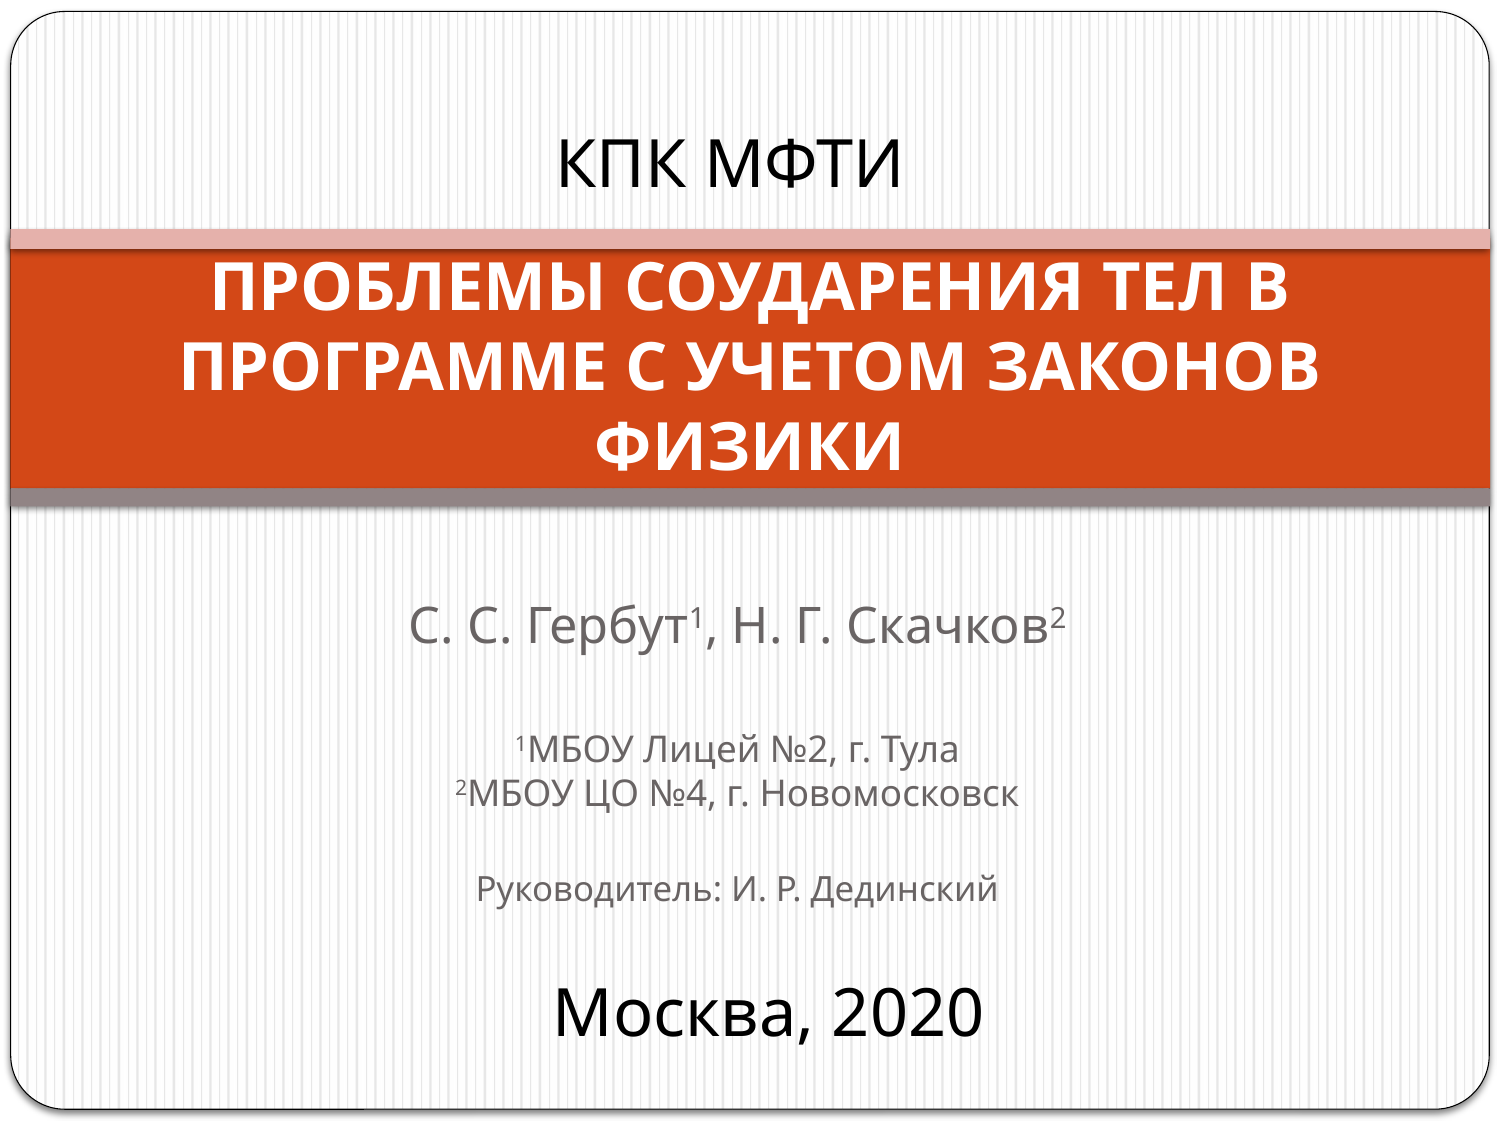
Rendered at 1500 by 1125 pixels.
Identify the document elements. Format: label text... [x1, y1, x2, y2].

text_box Москва, 2020 [538, 962, 1001, 1058]
subtitle С. С. Гербут1, Н. Г. Скачков2 1МБОУ Лицей №2, г. Тула 2МБОУ ЦО №4, г. Новомосковск Руководитель: И. Р. Дединский [212, 525, 1263, 917]
title ПРОБЛЕМЫ СОУДАРЕНИЯ ТЕЛ В ПРОГРАММЕ С УЧЕТОМ ЗАКОНОВ ФИЗИКИ [75, 247, 1425, 489]
text_box КПК МФТИ [540, 113, 920, 209]
